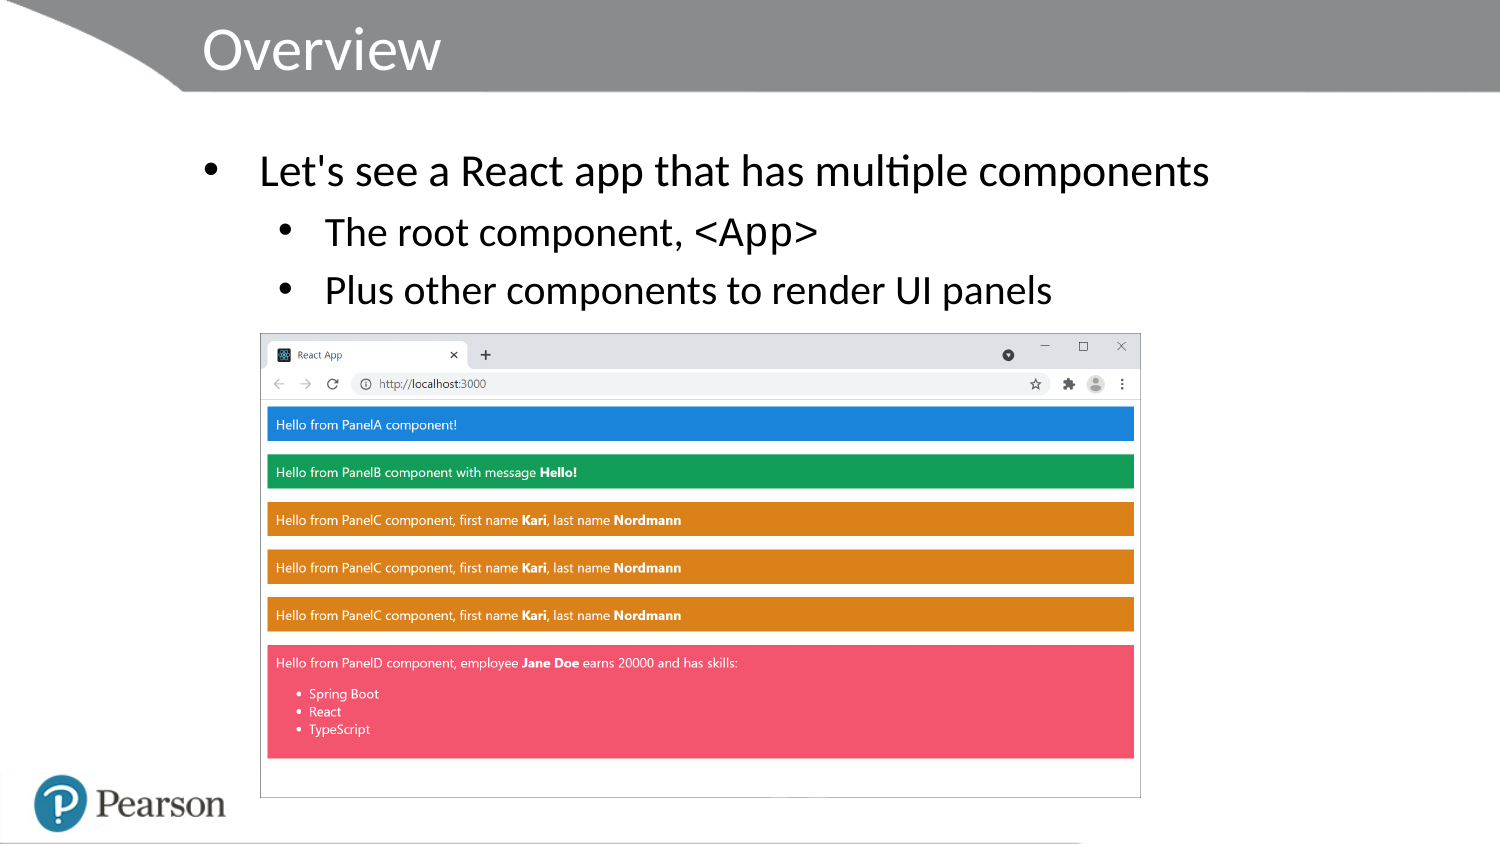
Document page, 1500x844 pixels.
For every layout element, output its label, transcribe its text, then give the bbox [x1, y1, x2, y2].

title Overview [187, 0, 1426, 93]
picture [0, 0, 1500, 844]
list Let's see a React app that has multiple components The root component, <App> Plus other components to render UI panels [188, 133, 1425, 716]
